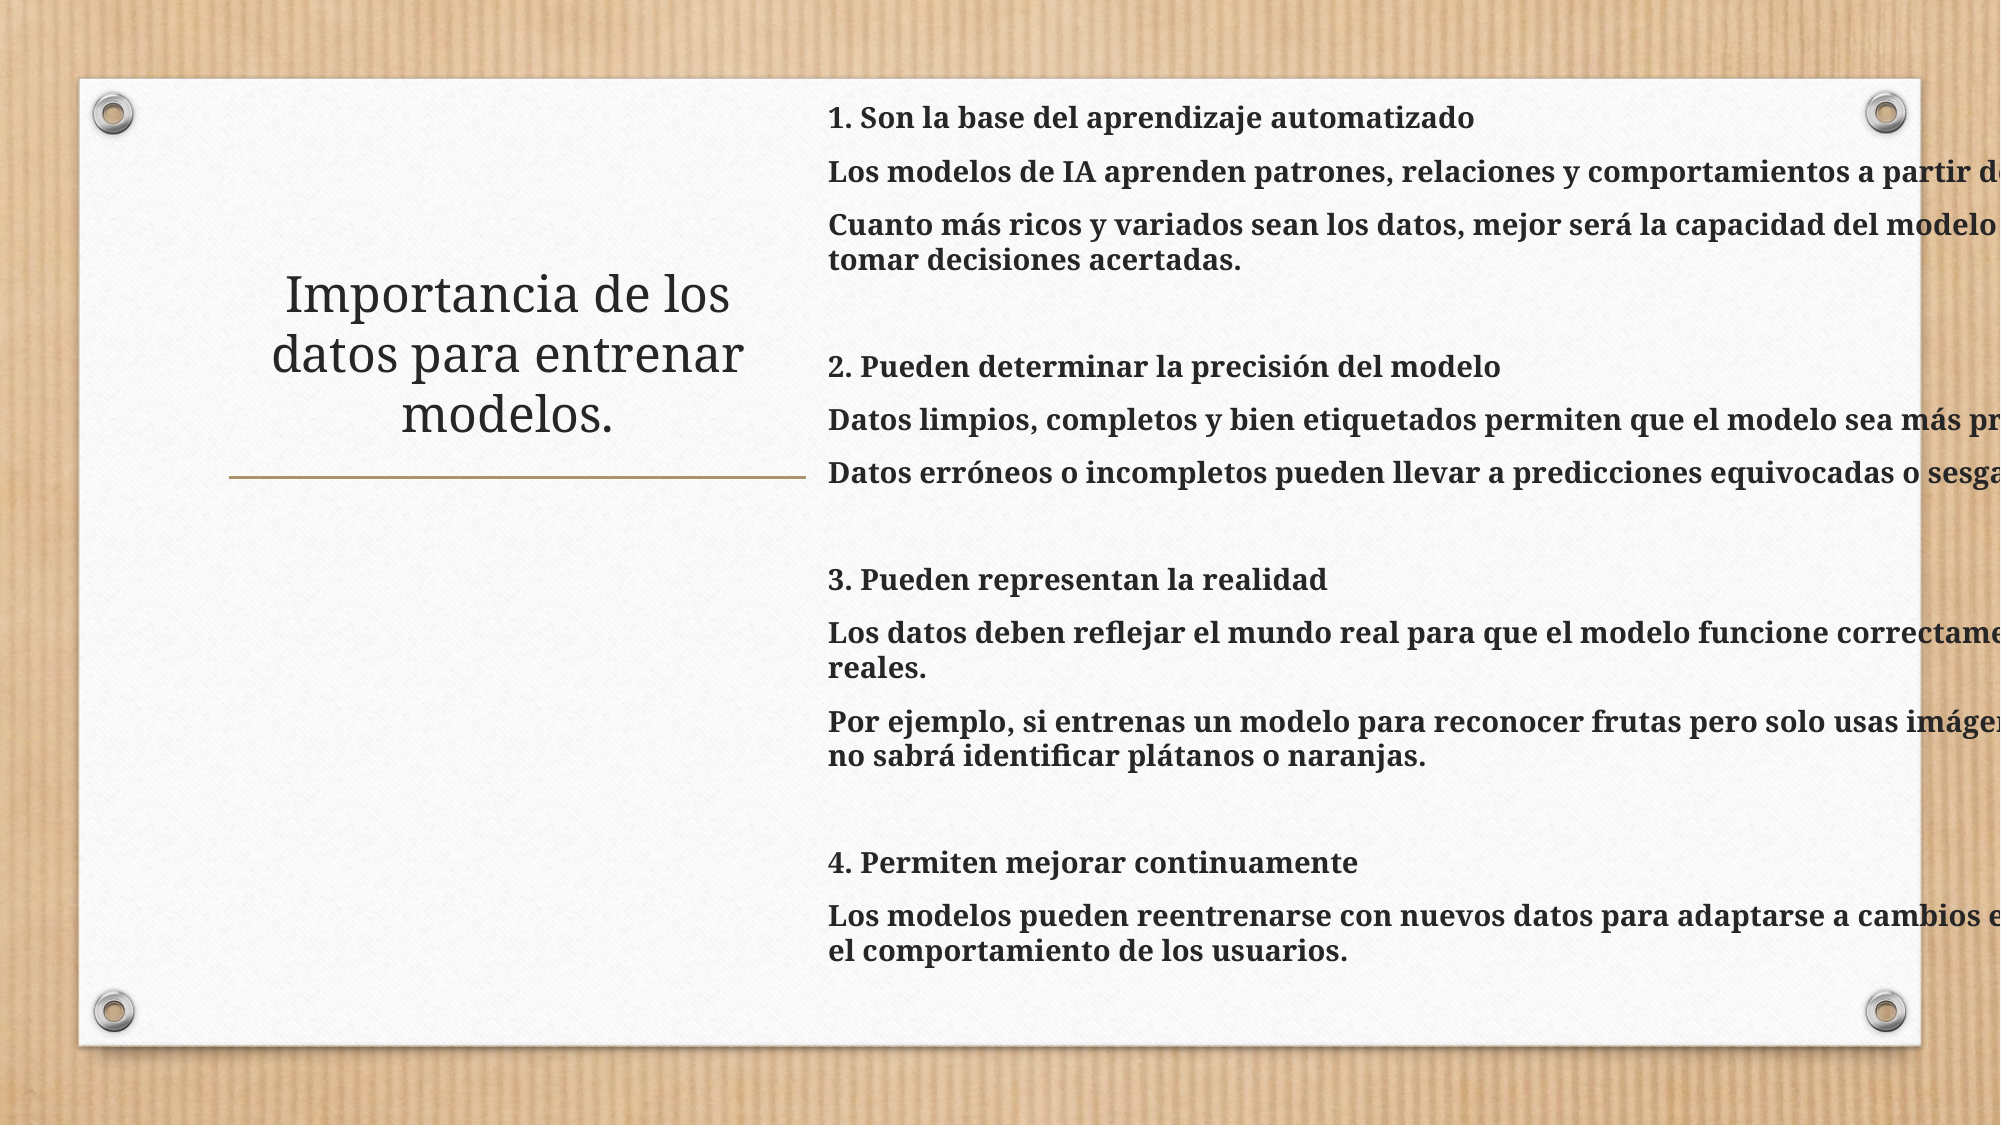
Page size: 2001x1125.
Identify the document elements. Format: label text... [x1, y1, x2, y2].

title Importancia de los datos para entrenar modelos. [203, 215, 813, 451]
list 1. Son la base del aprendizaje automatizado Los modelos de IA aprenden patrones, relaciones y comportamientos a partir de los datos. Cuanto más ricos y variados sean los datos, mejor será la capacidad del modelo para generalizar y tomar decisiones acertadas. 2. Pueden determinar la precisión del modelo Datos limpios, completos y bien etiquetados permiten que el modelo sea más preciso. Datos erróneos o incompletos pueden llevar a predicciones equivocadas o sesgadas. 3. Pueden representan la realidad Los datos deben reflejar el mundo real para que el modelo funcione correctamente en situaciones reales. Por ejemplo, si entrenas un modelo para reconocer frutas pero solo usas imágenes de manzanas, no sabrá identificar plátanos o naranjas. 4. Permiten mejorar continuamente Los modelos pueden reentrenarse con nuevos datos para adaptarse a cambios en el entorno o en el comportamiento de los usuarios. [813, 92, 2000, 1079]
picture [0, 0, 2001, 1125]
